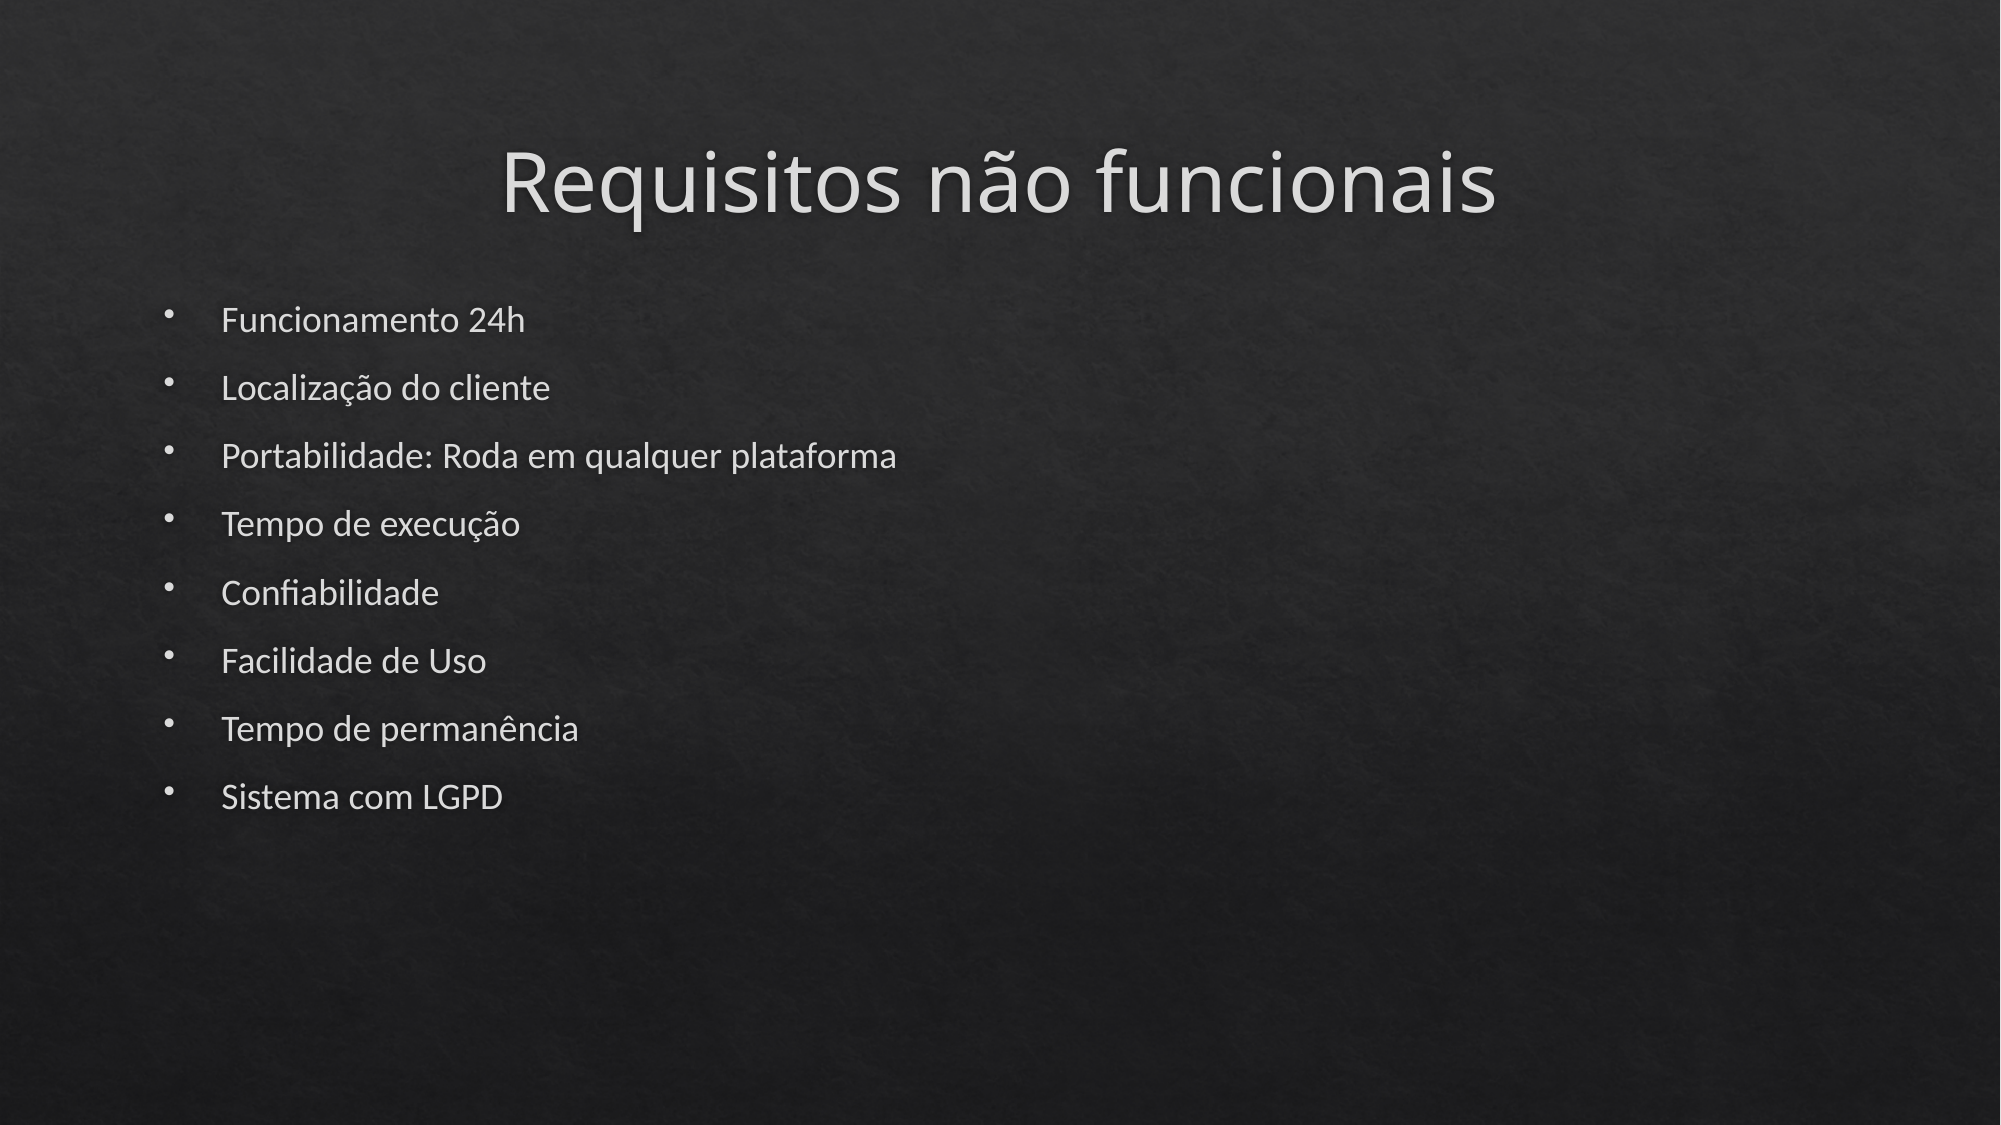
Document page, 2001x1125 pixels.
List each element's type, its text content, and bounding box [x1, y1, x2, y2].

list Funcionamento 24h Localização do cliente Portabilidade: Roda em qualquer plataforma Tempo de execução Confiabilidade Facilidade de Uso Tempo de permanência Sistema com LGPD [149, 284, 1849, 950]
title Requisitos não funcionais [149, 99, 1849, 260]
